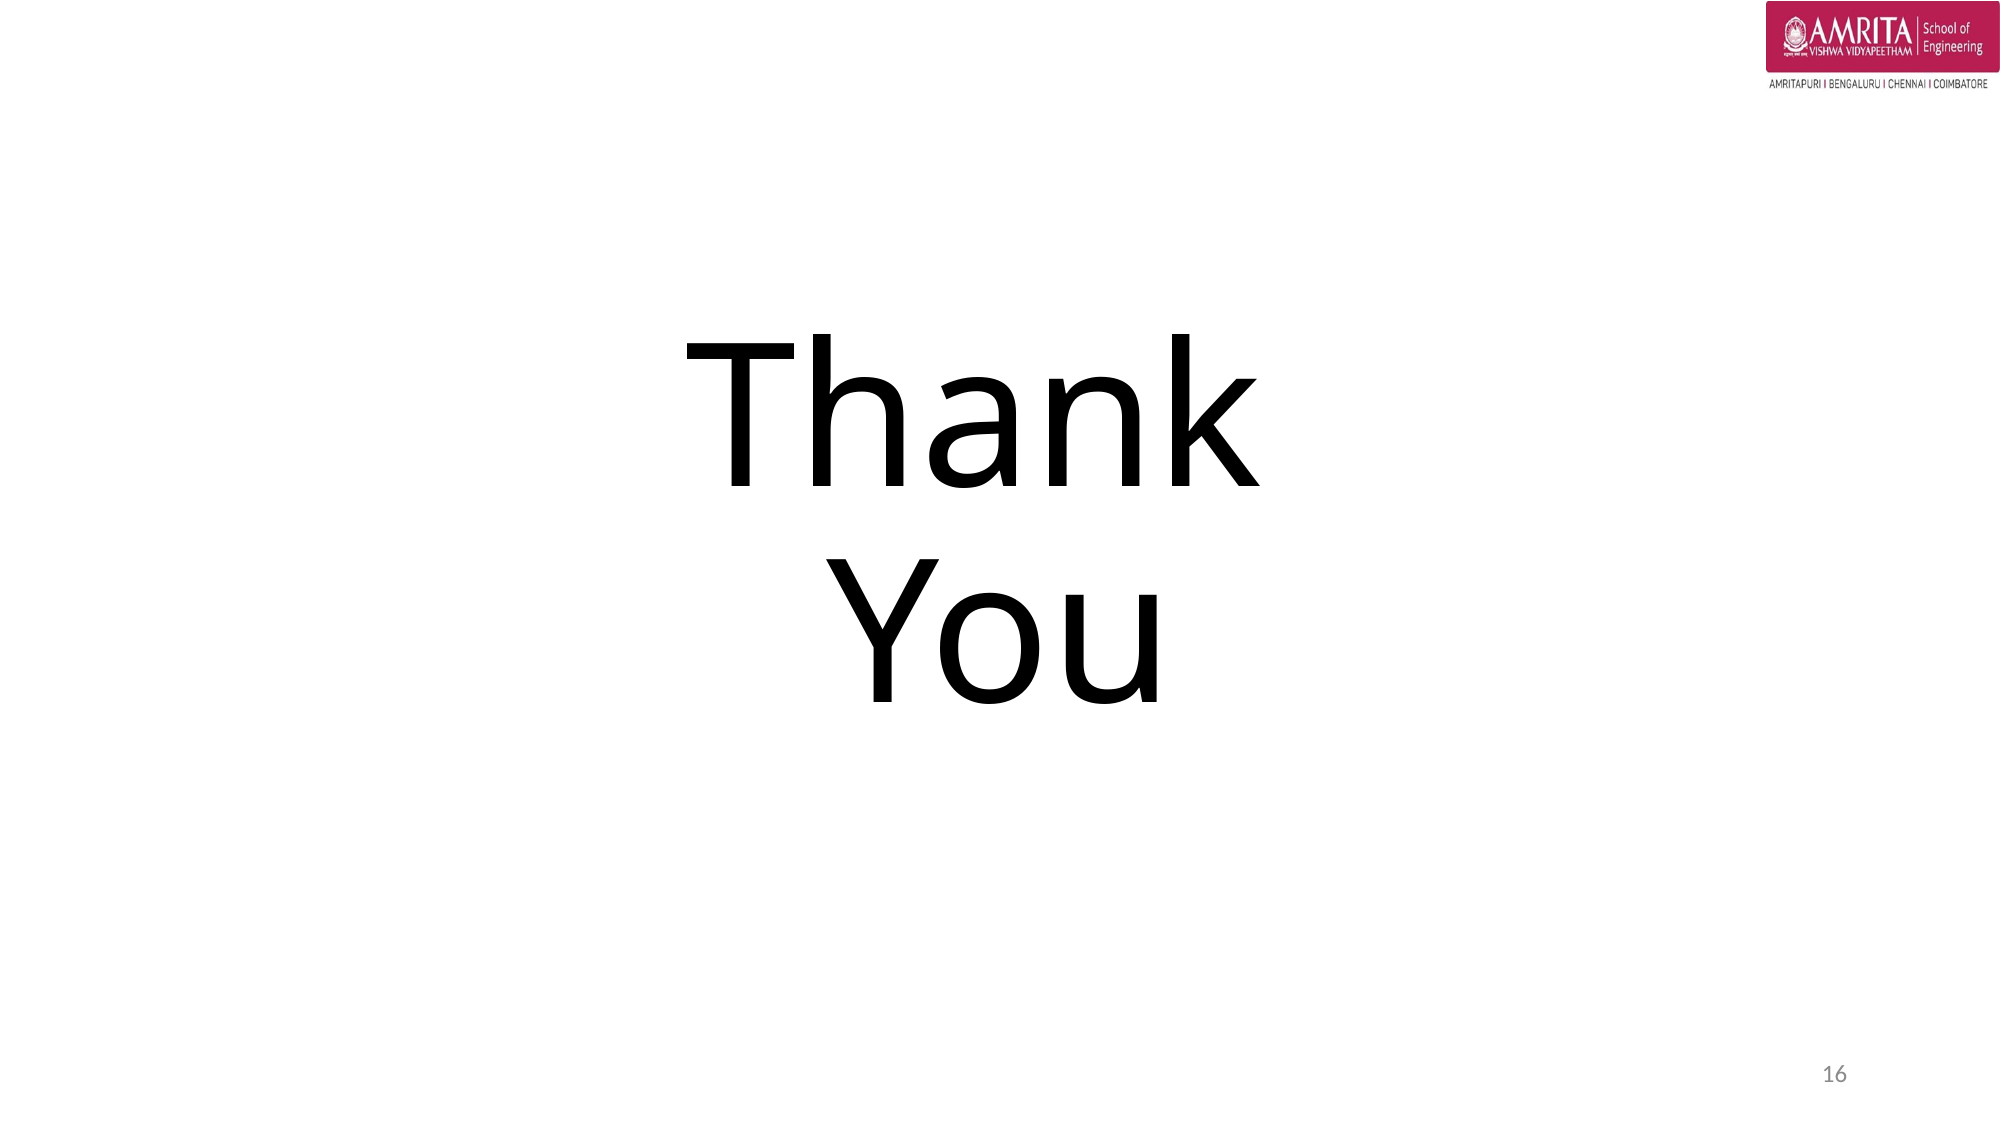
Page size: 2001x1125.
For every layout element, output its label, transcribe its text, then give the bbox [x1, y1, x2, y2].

slide_number 16 [1412, 1042, 1863, 1103]
title Thank You [137, 59, 1863, 1000]
picture [1766, 1, 2000, 92]
